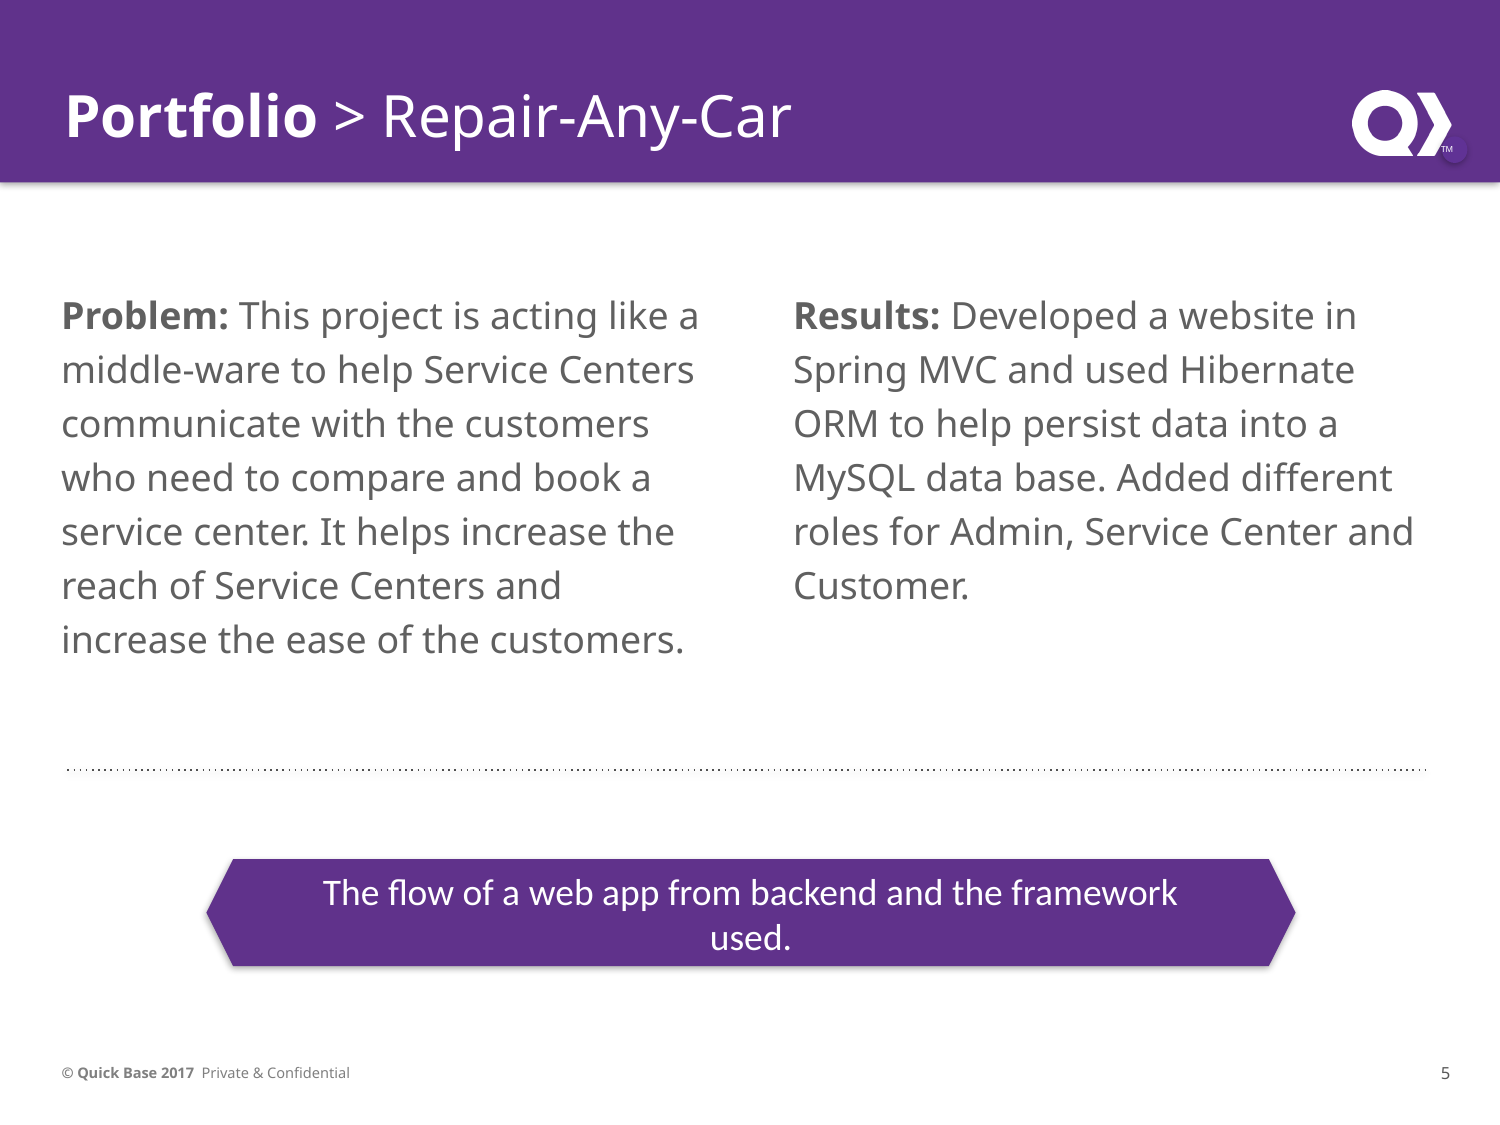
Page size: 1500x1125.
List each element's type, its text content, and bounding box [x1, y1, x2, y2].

text_box Results: Developed a website in Spring MVC and used Hibernate ORM to help persist data into a MySQL data base. Added different roles for Admin, Service Center and Customer. [778, 275, 1457, 669]
picture [1376, 90, 1452, 156]
text_box The flow of a web app from backend and the framework used. [205, 858, 1297, 967]
text_box Portfolio > Repair-Any-Car [49, 72, 1376, 157]
text_box Problem: This project is acting like a middle-ware to help Service Centers communicate with the customers who need to compare and book a service center. It helps increase the reach of Service Centers and increase the ease of the customers. [46, 275, 735, 669]
